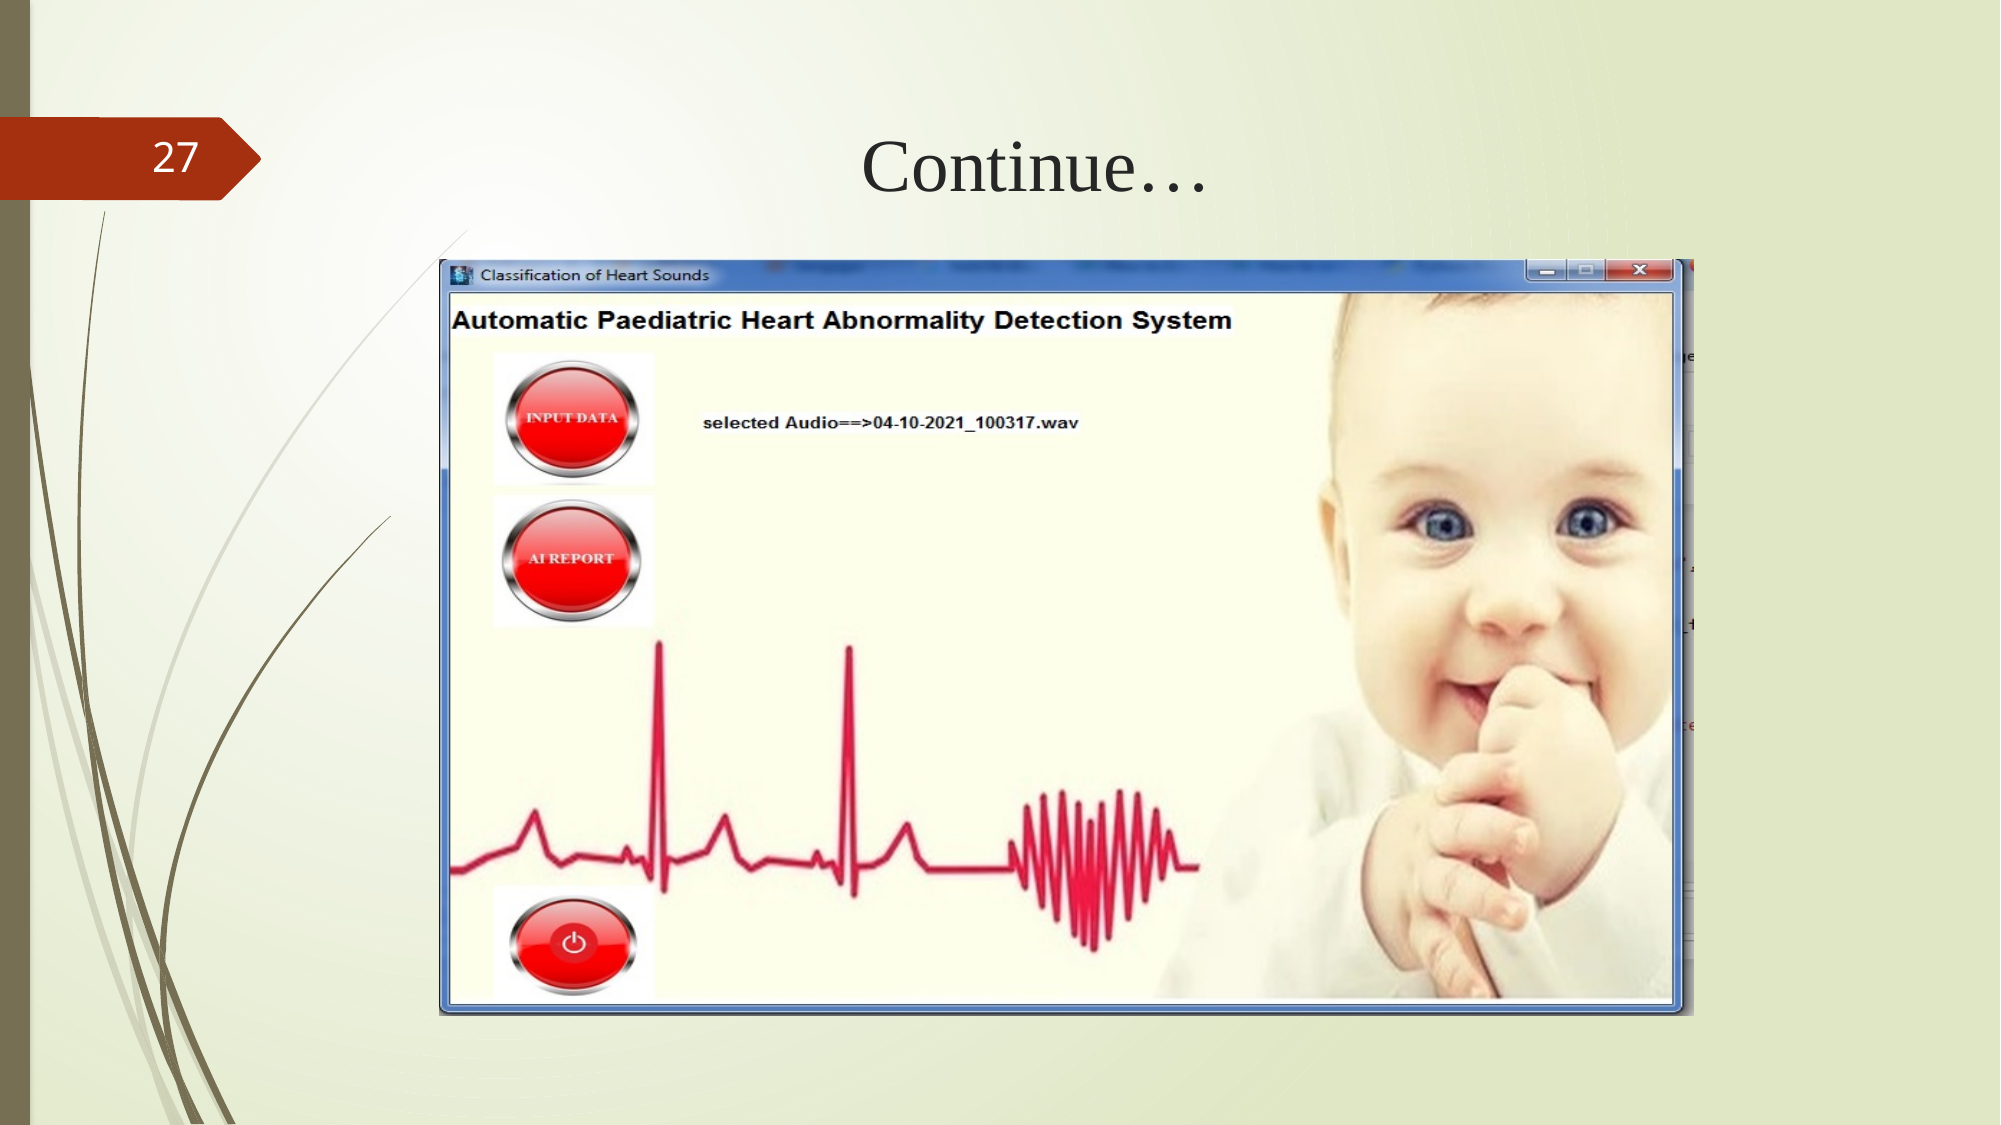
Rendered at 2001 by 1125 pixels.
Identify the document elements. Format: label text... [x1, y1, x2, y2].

title Continue… [305, 109, 1768, 269]
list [439, 259, 1695, 1016]
slide_number 27 [87, 129, 216, 190]
